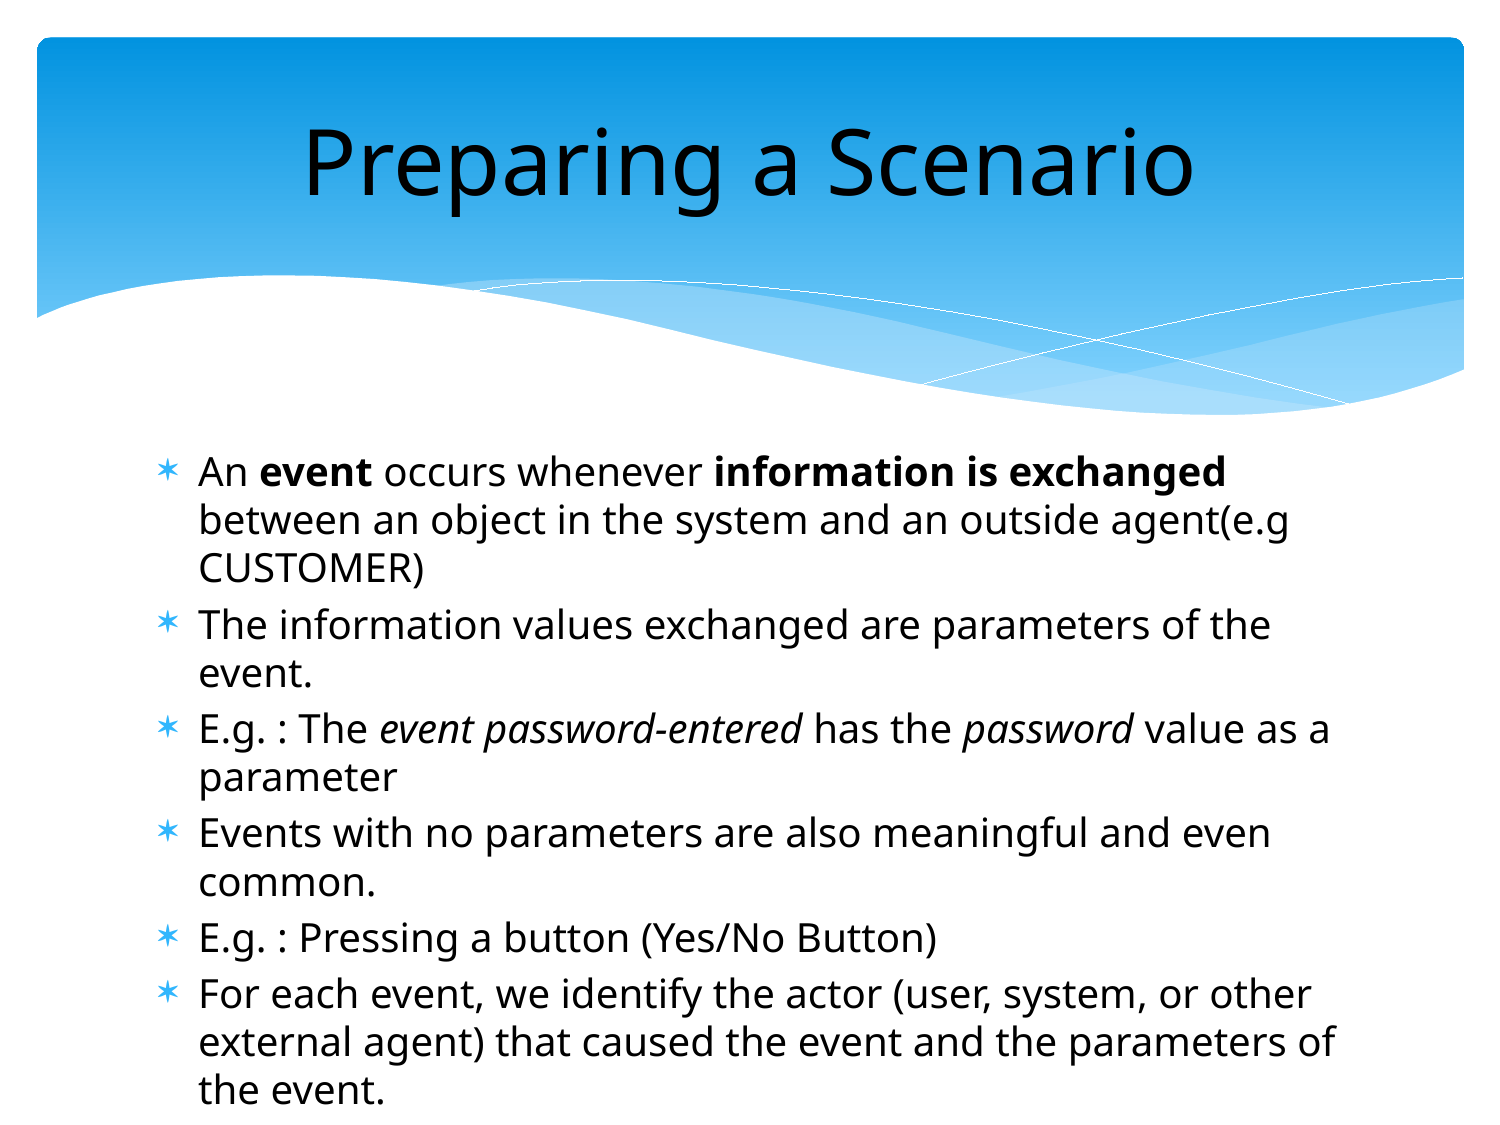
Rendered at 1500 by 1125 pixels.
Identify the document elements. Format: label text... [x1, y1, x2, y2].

list An event occurs whenever information is exchanged between an object in the system and an outside agent(e.g CUSTOMER) The information values exchanged are parameters of the event. E.g. : The event password-entered has the password value as a parameter Events with no parameters are also meaningful and even common. E.g. : Pressing a button (Yes/No Button) For each event, we identify the actor (user, system, or other external agent) that caused the event and the parameters of the event. [143, 438, 1359, 1125]
title Preparing a Scenario [75, 55, 1425, 261]
